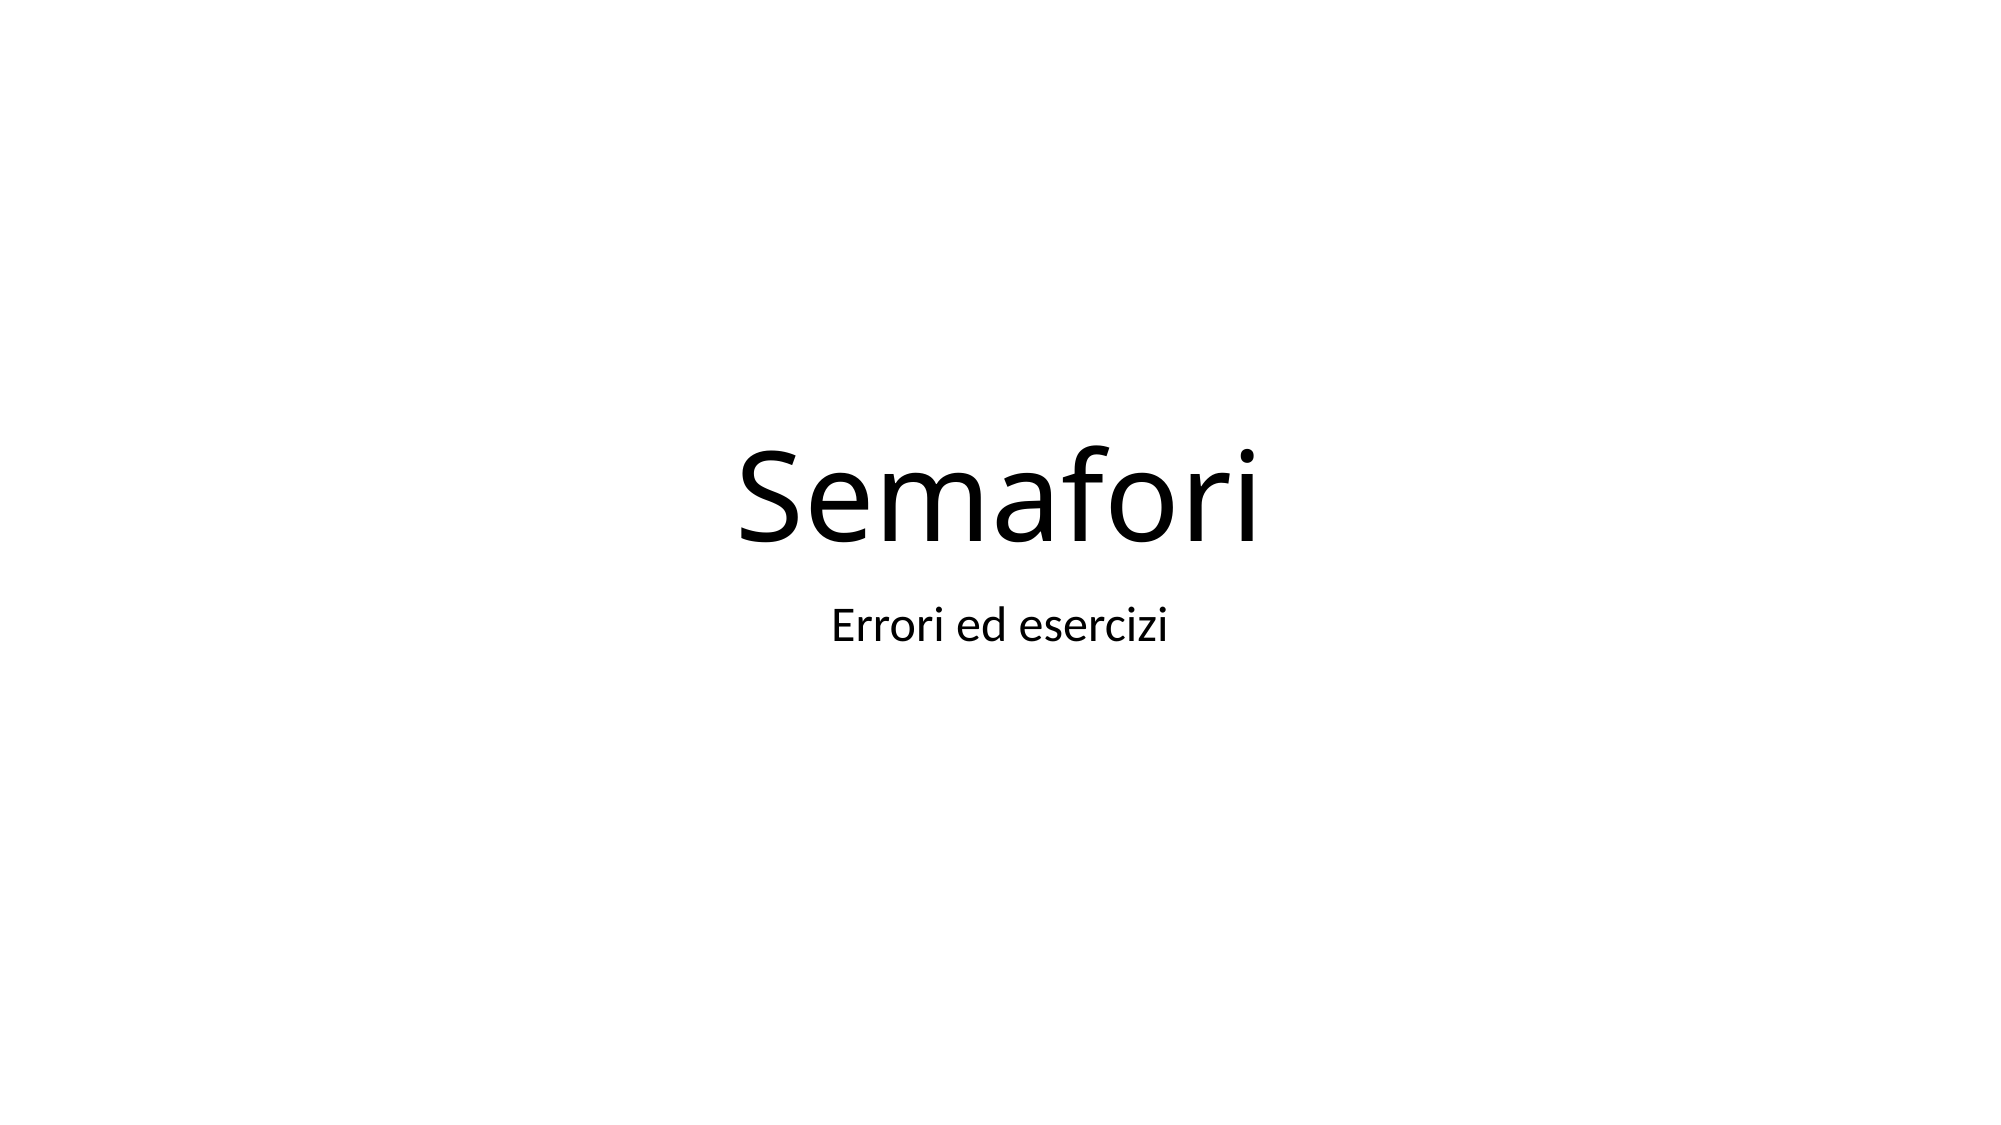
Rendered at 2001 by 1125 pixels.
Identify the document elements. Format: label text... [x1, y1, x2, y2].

title Semafori [249, 184, 1750, 576]
subtitle Errori ed esercizi [249, 590, 1750, 863]
